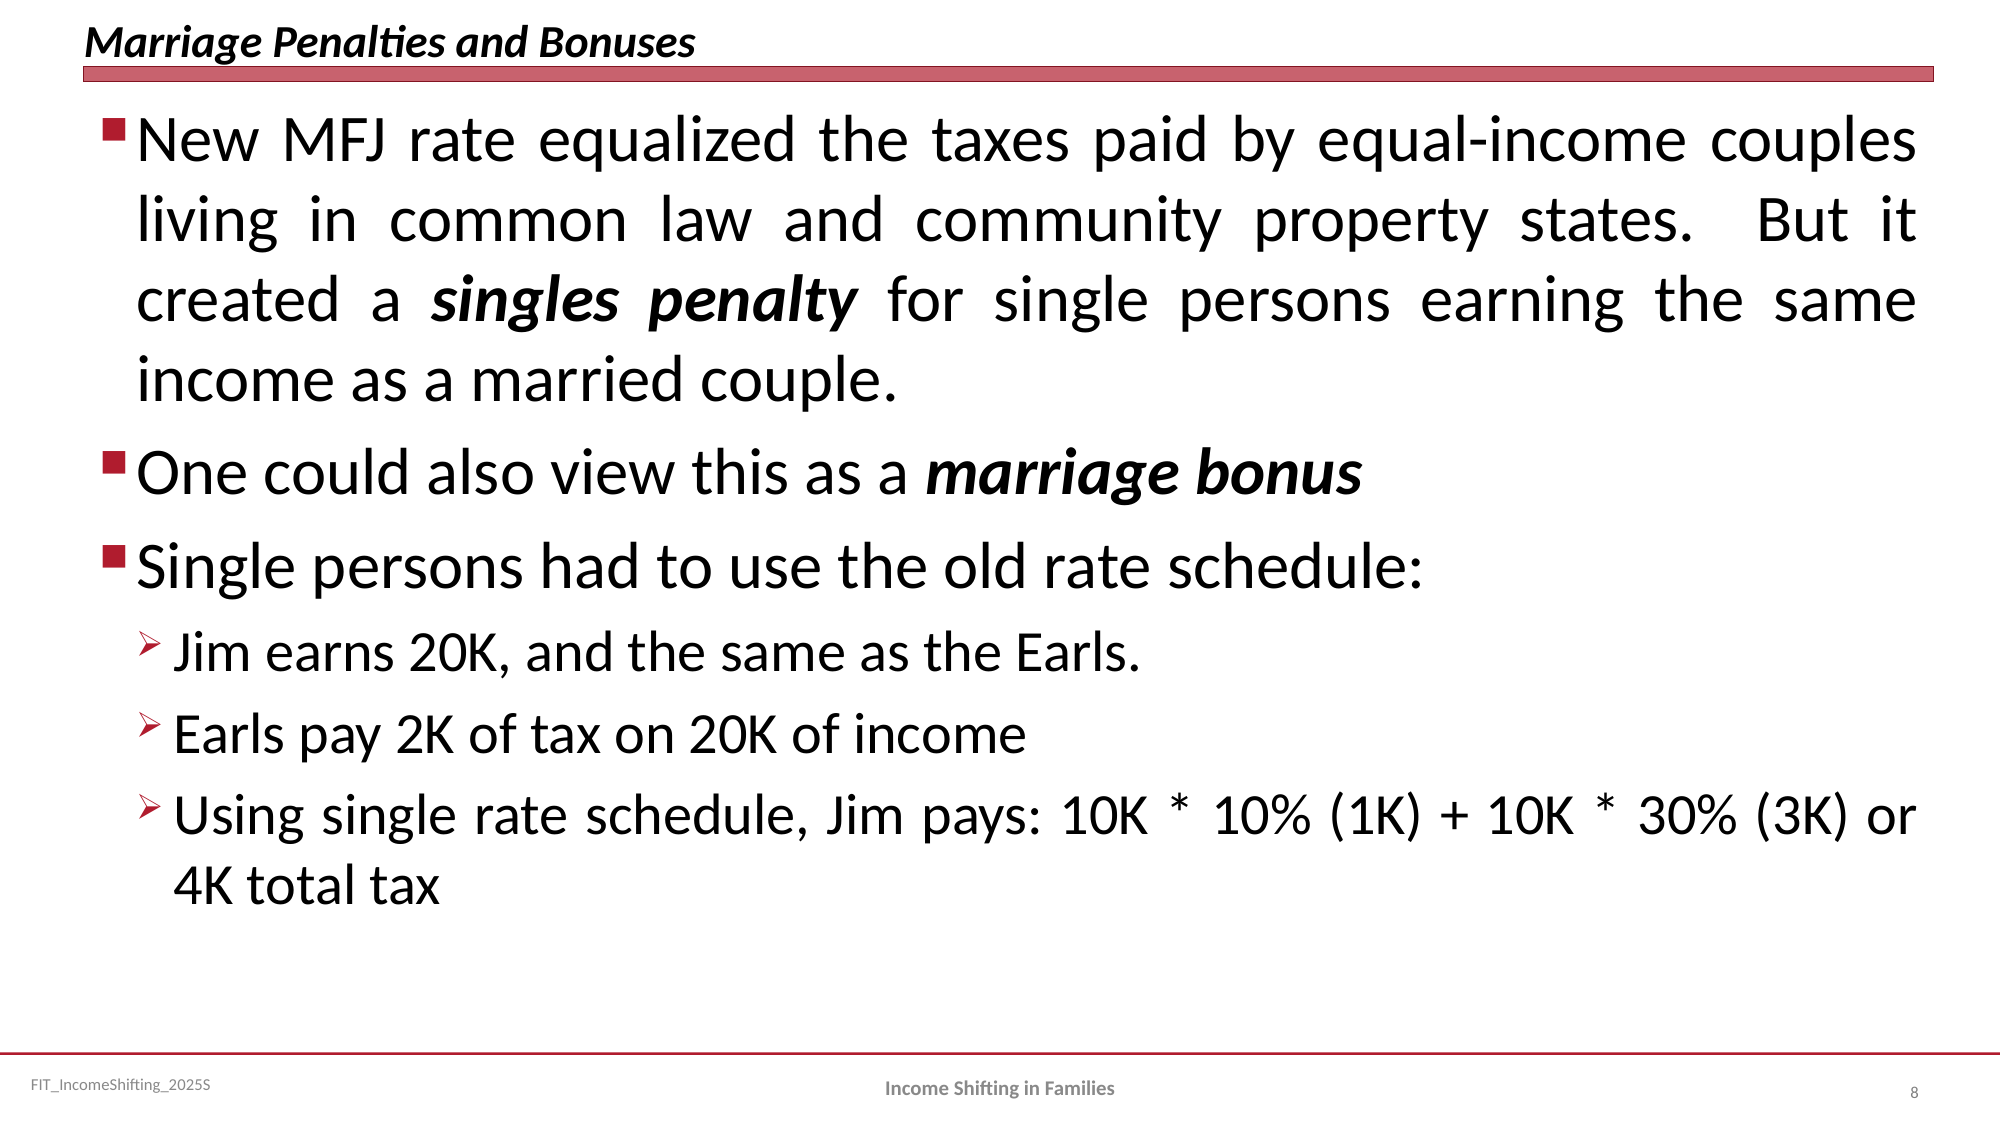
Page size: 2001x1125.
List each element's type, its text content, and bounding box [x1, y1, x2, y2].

title Marriage Penalties and Bonuses [83, 6, 1935, 67]
list New MFJ rate equalized the taxes paid by equal-income couples living in common law and community property states. But it created a singles penalty for single persons earning the same income as a married couple. One could also view this as a marriage bonus Single persons had to use the old rate schedule: Jim earns 20K, and the same as the Earls. Earls pay 2K of tax on 20K of income Using single rate schedule, Jim pays: 10K * 10% (1K) + 10K * 30% (3K) or 4K total tax [83, 87, 1934, 1041]
slide_number 8 [1834, 1061, 1934, 1122]
footer Income Shifting in Families [683, 1056, 1317, 1117]
